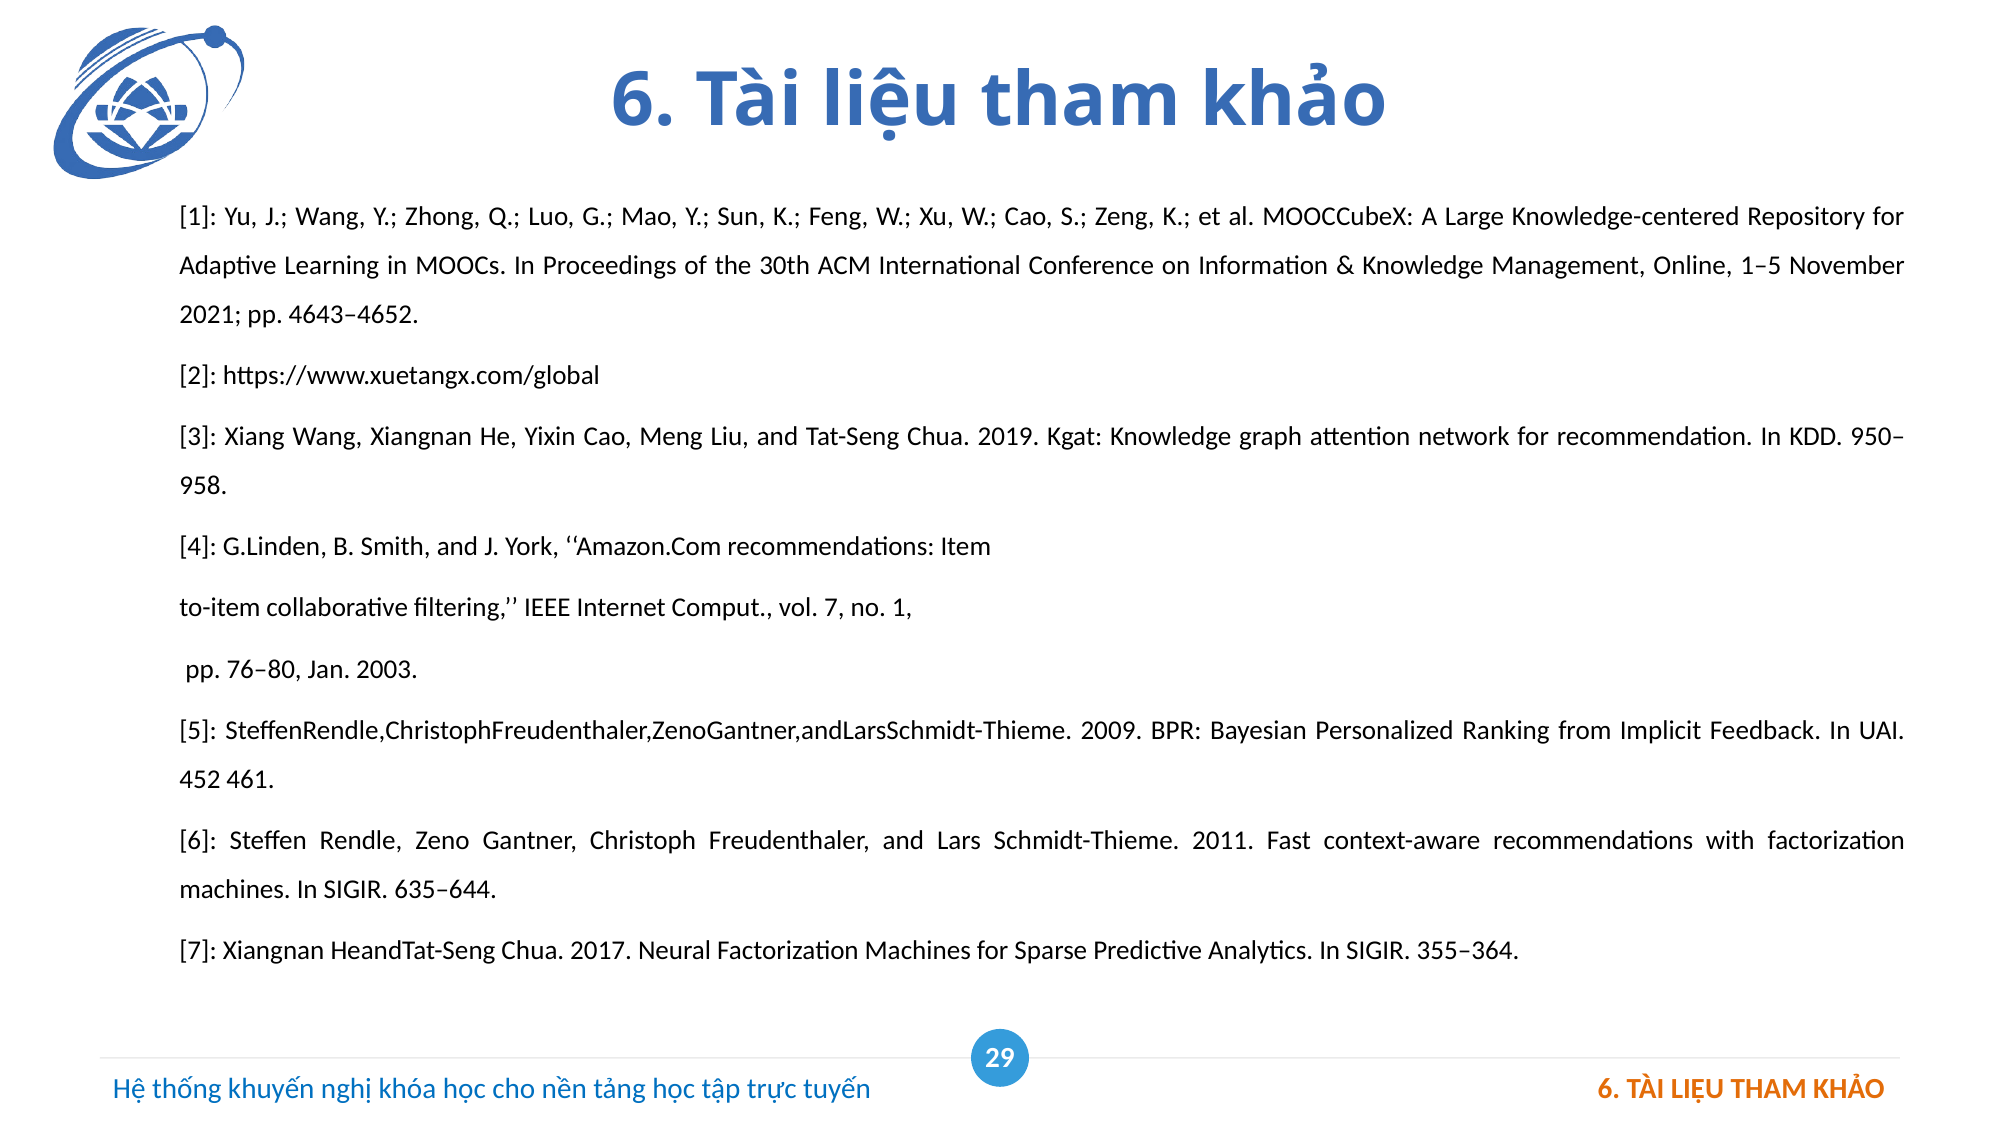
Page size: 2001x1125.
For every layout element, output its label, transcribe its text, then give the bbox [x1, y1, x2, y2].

text_box 6. Tài liệu tham khảo [250, 46, 1807, 174]
text_box [1]: Yu, J.; Wang, Y.; Zhong, Q.; Luo, G.; Mao, Y.; Sun, K.; Feng, W.; Xu, W.; Cao, S.; Zeng, K.; et al. MOOCCubeX: A Large Knowledge-centered Repository for Adaptive Learning in MOOCs. In Proceedings of the 30th ACM International Conference on Information & Knowledge Management, Online, 1–5 November 2021; pp. 4643–4652. [2]: https://www.xuetangx.com/global [3]: Xiang Wang, Xiangnan He, Yixin Cao, Meng Liu, and Tat-Seng Chua. 2019. Kgat: Knowledge graph attention network for recommendation. In KDD. 950–958. [4]: G.Linden, B. Smith, and J. York, ‘‘Amazon.Com recommendations: Item to-item collaborative filtering,’’ IEEE Internet Comput., vol. 7, no. 1, pp. 76–80, Jan. 2003. [5]: SteffenRendle,ChristophFreudenthaler,ZenoGantner,andLarsSchmidt-Thieme. 2009. BPR: Bayesian Personalized Ranking from Implicit Feedback. In UAI. 452 461. [6]: Steffen Rendle, Zeno Gantner, Christoph Freudenthaler, and Lars Schmidt-Thieme. 2011. Fast context-aware recommendations with factorization machines. In SIGIR. 635–644. [7]: Xiangnan HeandTat-Seng Chua. 2017. Neural Factorization Machines for Sparse Predictive Analytics. In SIGIR. 355–364. [164, 174, 1921, 1034]
text_box 6. TÀI LIỆU THAM KHẢO [1042, 1062, 1900, 1113]
slide_number ‹#› [957, 1034, 1043, 1088]
text_box Hệ thống khuyến nghị khóa học cho nền tảng học tập trực tuyến [97, 1062, 988, 1113]
picture [52, 24, 246, 185]
